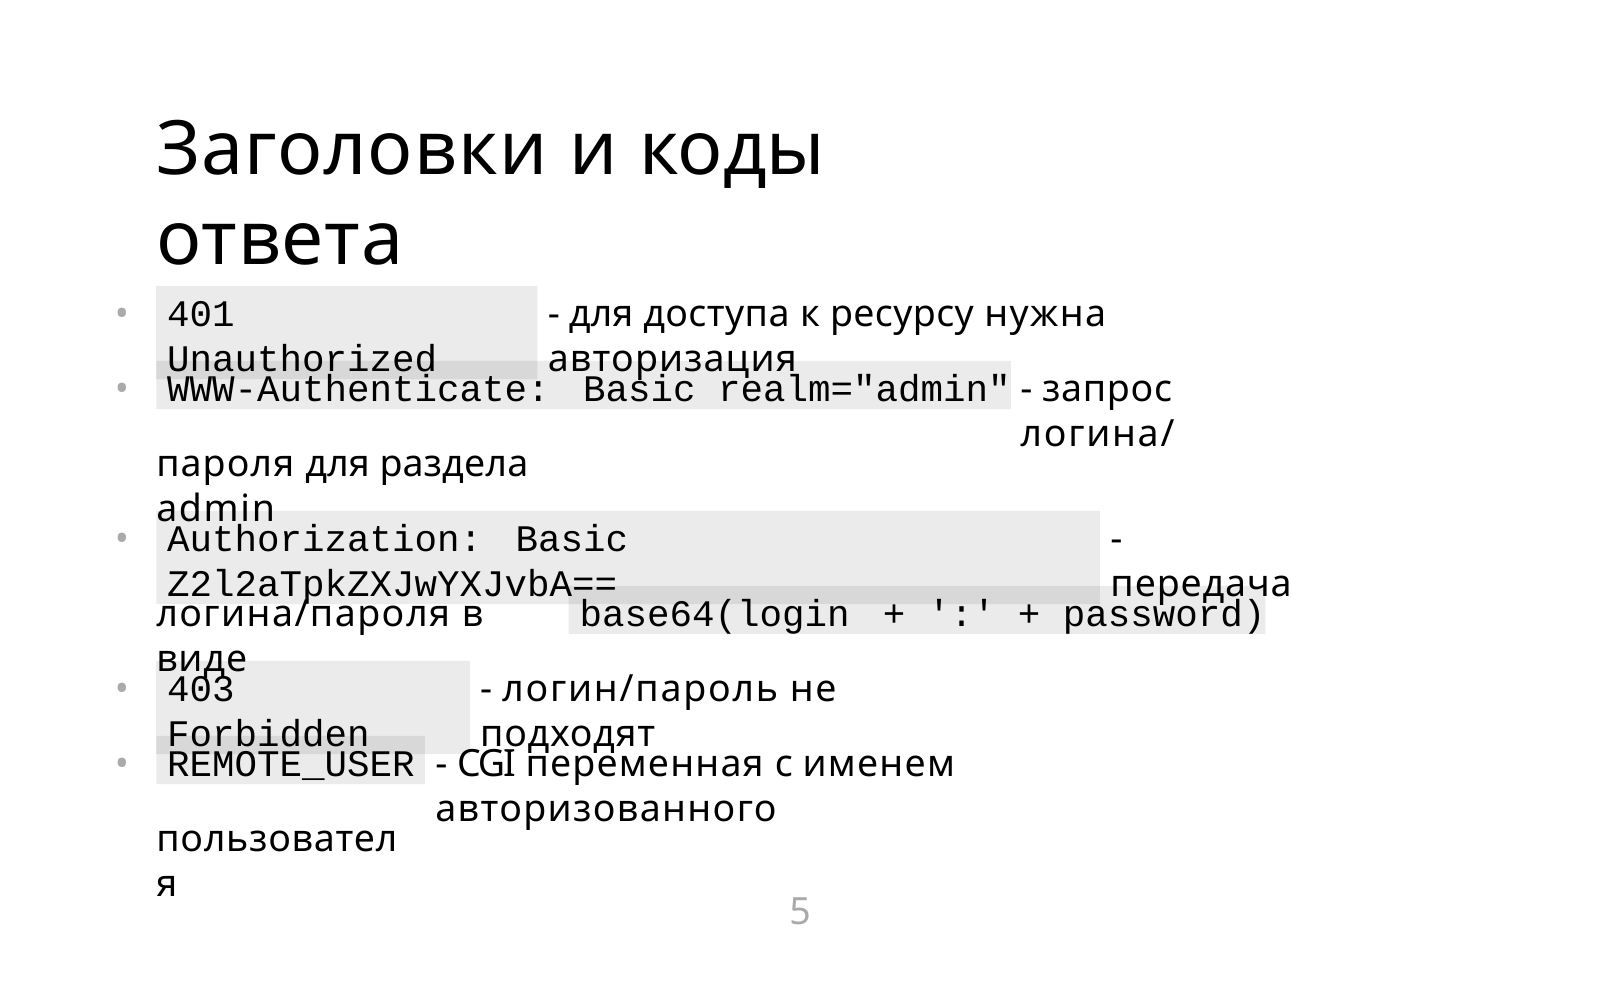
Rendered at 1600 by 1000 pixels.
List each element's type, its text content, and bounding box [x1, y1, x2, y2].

text_box 5 [783, 882, 817, 939]
text_box - CGI переменная с именем авторизованного [433, 737, 1268, 830]
text_box REMOTE_USER [156, 735, 425, 785]
text_box - для доступа к ресурсу нужна авторизация [545, 287, 1338, 380]
text_box логина/пароля в виде [154, 587, 561, 680]
text_box base64(login + ':' + password) [568, 585, 1266, 635]
text_box • [113, 512, 132, 560]
text_box 403 Forbidden [156, 660, 471, 755]
text_box WWW-Authenticate: Basic realm="admin" [156, 360, 1011, 410]
text_box пароля для раздела admin [154, 437, 642, 530]
text_box - передача [1108, 512, 1309, 605]
text_box • • [113, 287, 132, 410]
text_box - логин/пароль не подходят [478, 662, 992, 737]
title Заголовки и коды ответа [154, 97, 1031, 281]
text_box 401 Unauthorized [156, 285, 538, 360]
text_box - запрос логина/ [1018, 362, 1323, 455]
text_box • • [113, 662, 132, 785]
text_box пользователя [154, 812, 412, 905]
text_box Authorization: Basic Z2l2aTpkZXJwYXJvbA== [156, 510, 1100, 605]
